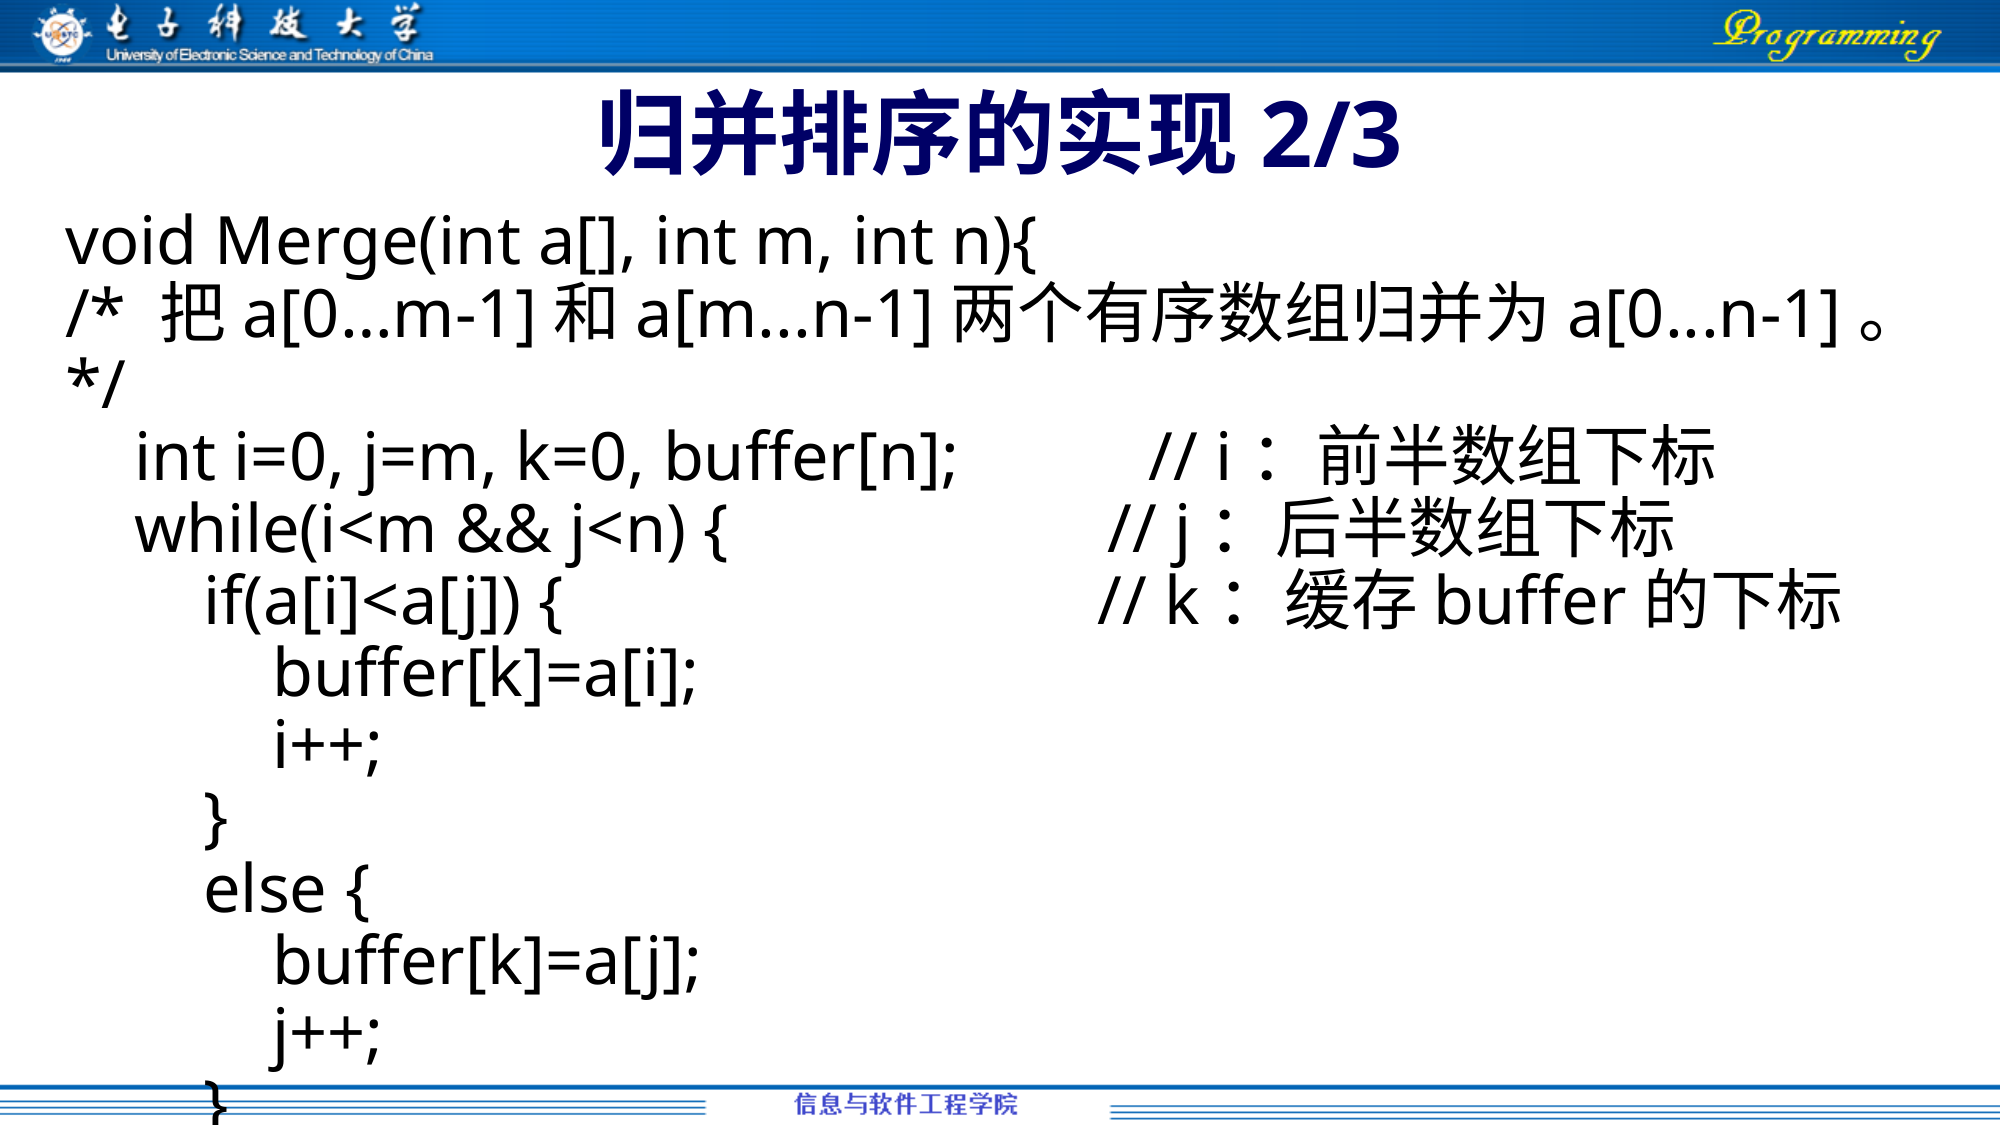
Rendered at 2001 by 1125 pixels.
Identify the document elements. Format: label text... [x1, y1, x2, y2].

title 归并排序的实现2/3 [150, 75, 1850, 188]
picture [0, 0, 2000, 1125]
list void Merge(int a[], int m, int n){ /* 把a[0…m-1]和a[m...n-1]两个有序数组归并为a[0...n-1]。*/ int i=0, j=m, k=0, buffer[n]; // i：前半数组下标 while(i<m && j<n) { // j：后半数组下标 if(a[i]<a[j]) { // k：缓存buffer的下标 buffer[k]=a[i]; i++; } else { buffer[k]=a[j]; j++; } [50, 200, 1950, 1050]
